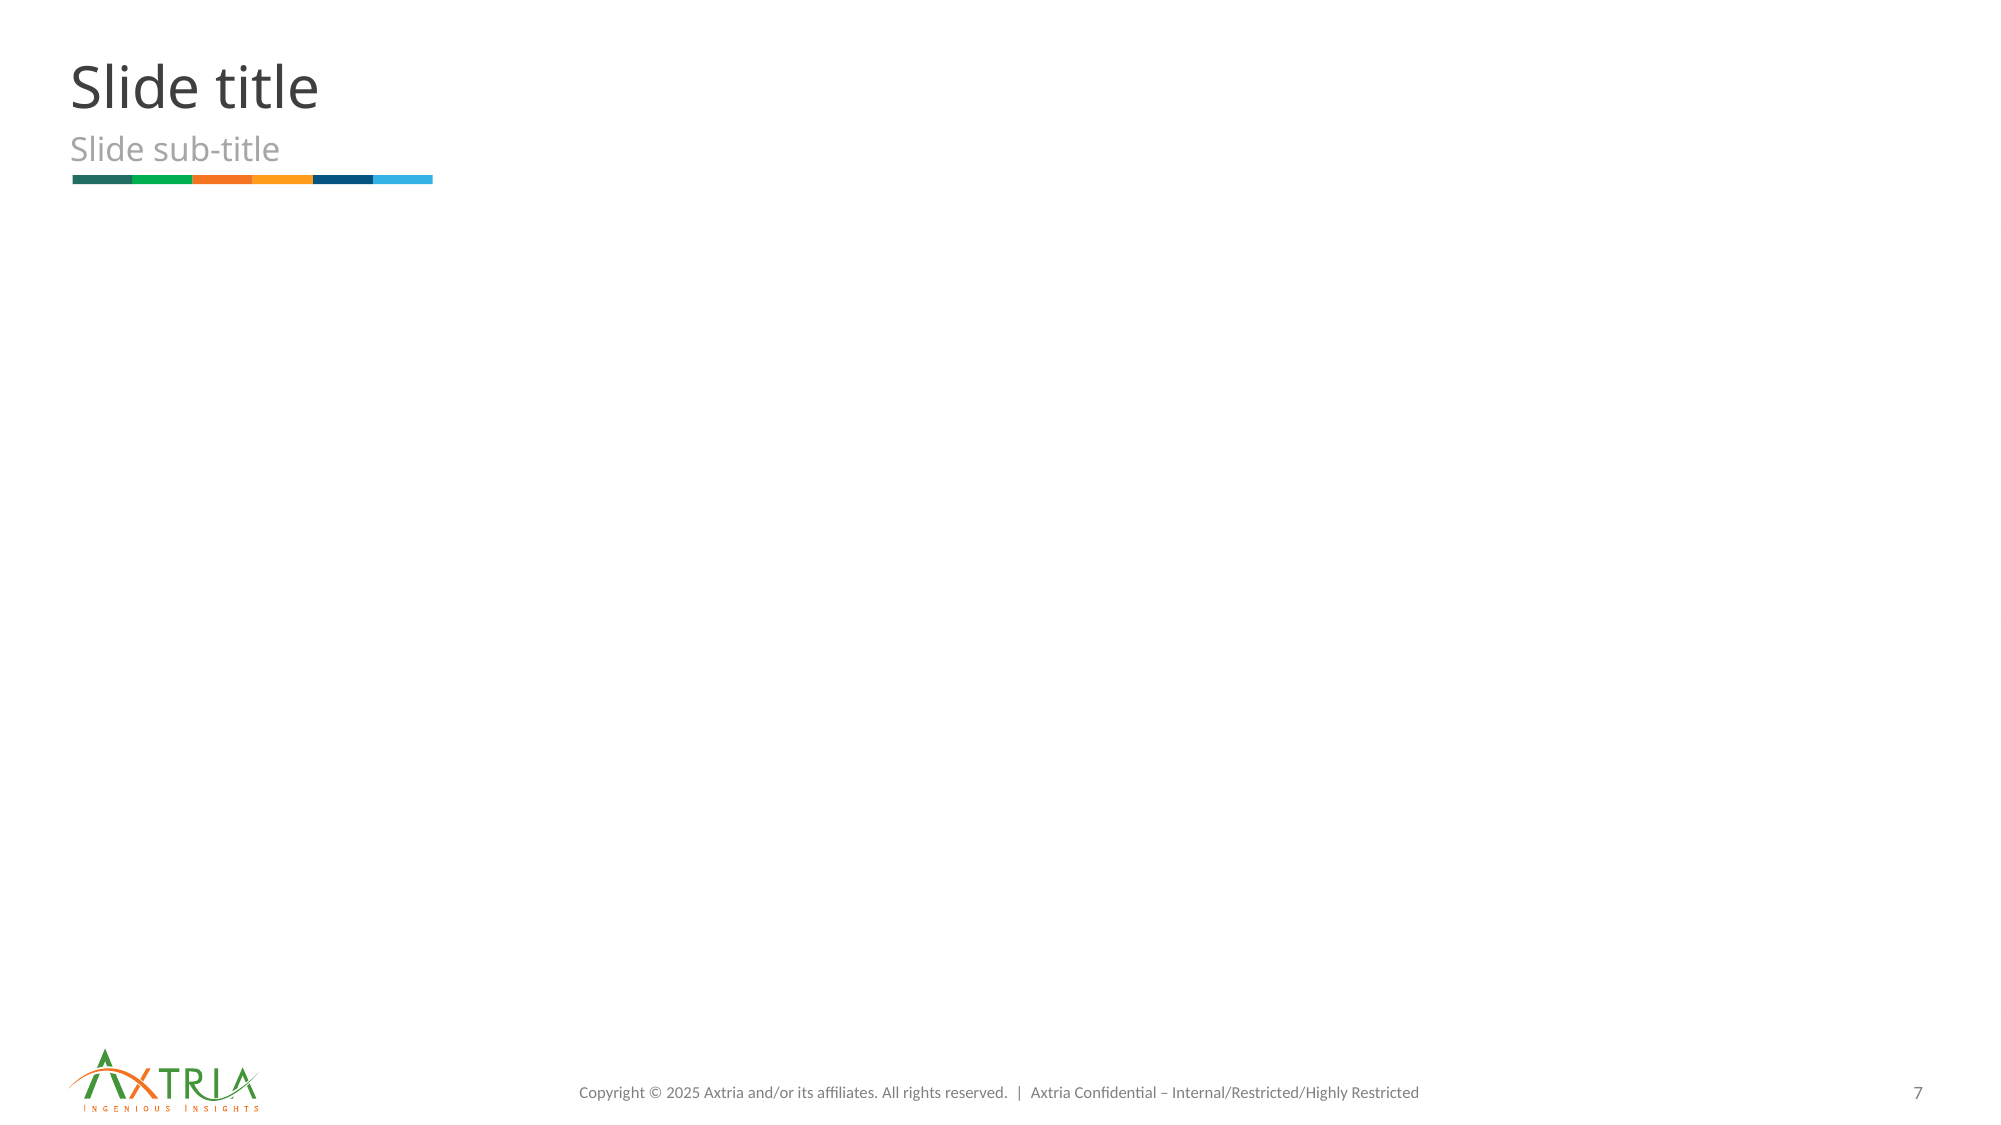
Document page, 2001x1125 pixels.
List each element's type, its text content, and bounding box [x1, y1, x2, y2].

title Slide title [70, 0, 1900, 127]
subtitle Slide sub-title [70, 127, 1903, 175]
